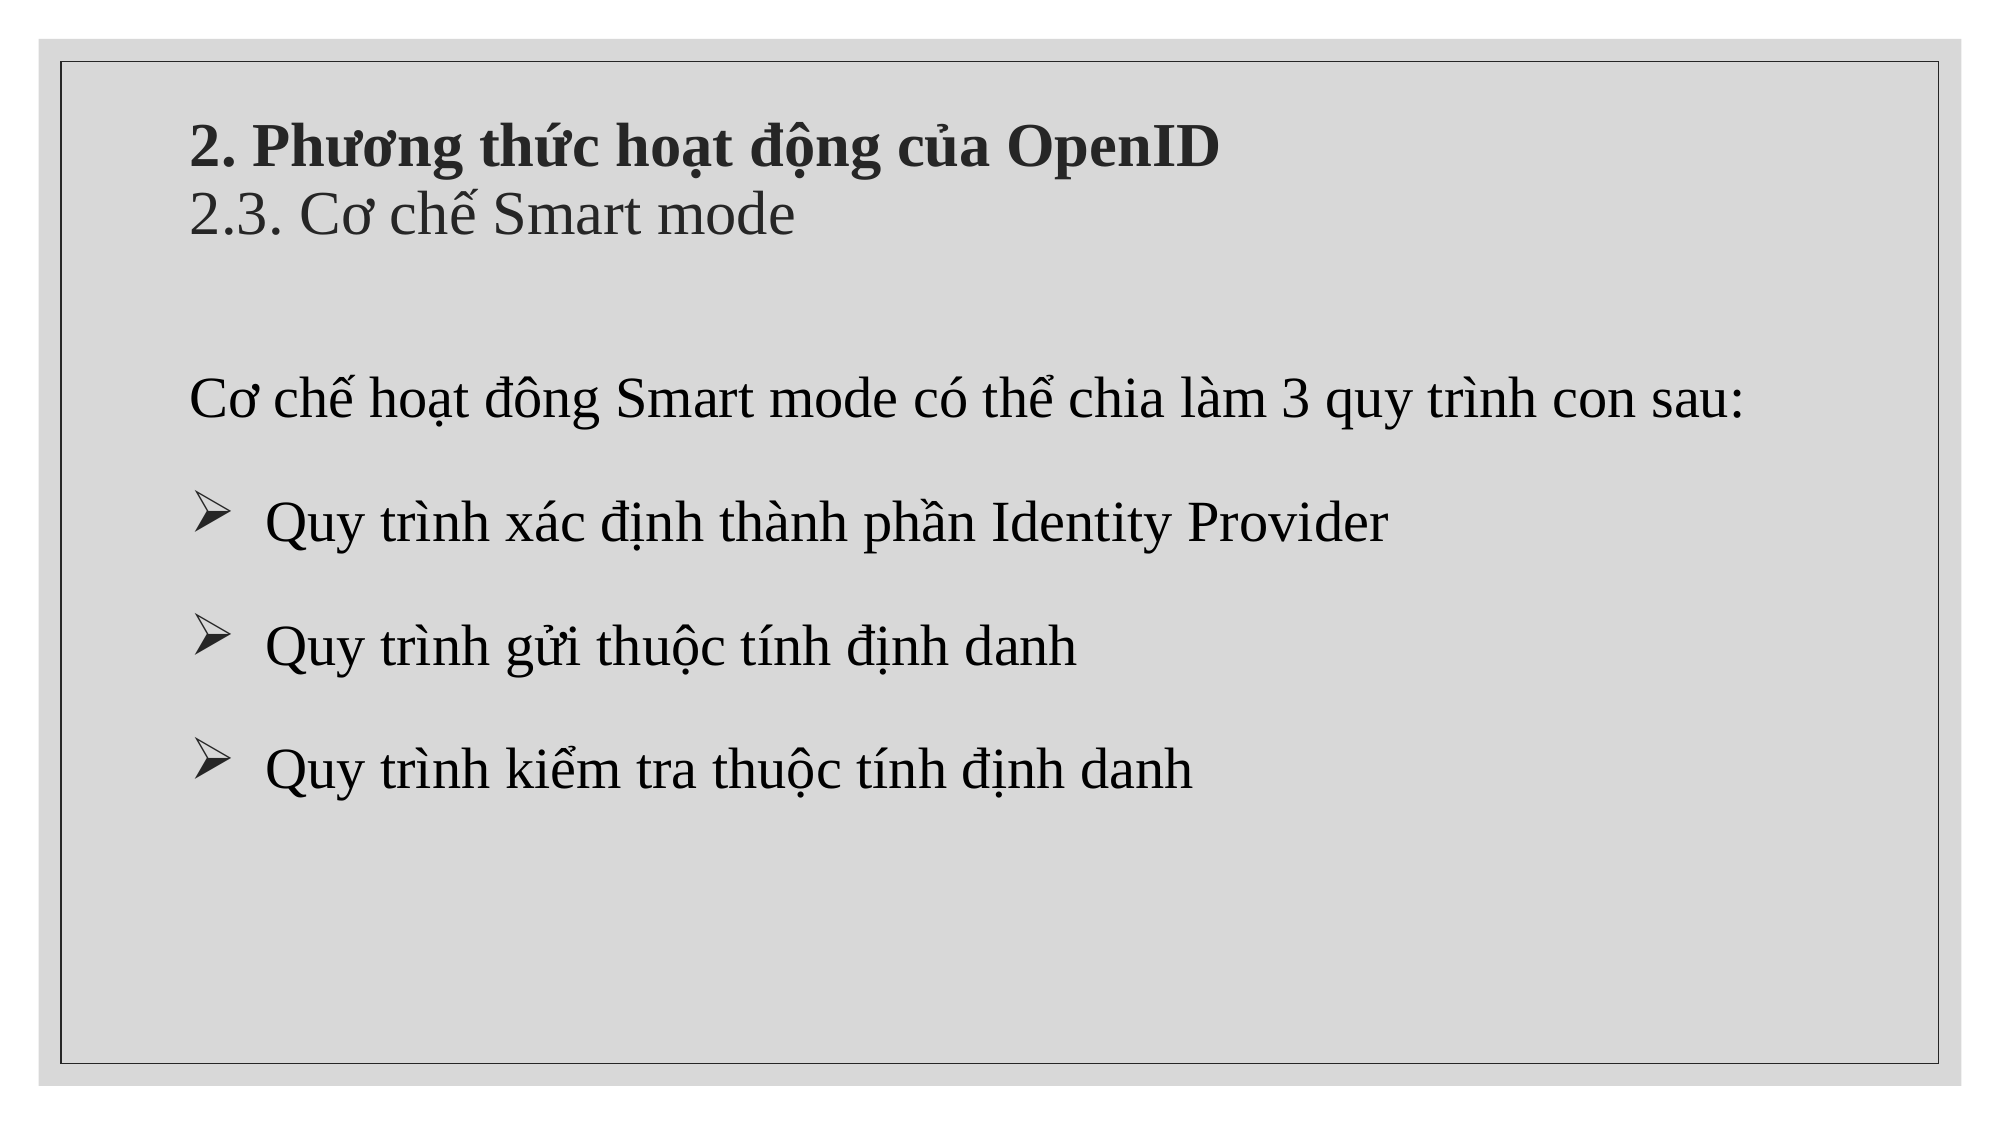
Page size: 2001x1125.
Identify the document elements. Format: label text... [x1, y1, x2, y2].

list Cơ chế hoạt đông Smart mode có thể chia làm 3 quy trình con sau: Quy trình xác định thành phần Identity Provider Quy trình gửi thuộc tính định danh Quy trình kiểm tra thuộc tính định danh [174, 345, 1825, 977]
title 2. Phương thức hoạt động của OpenID 2.3. Cơ chế Smart mode [174, 105, 1825, 331]
